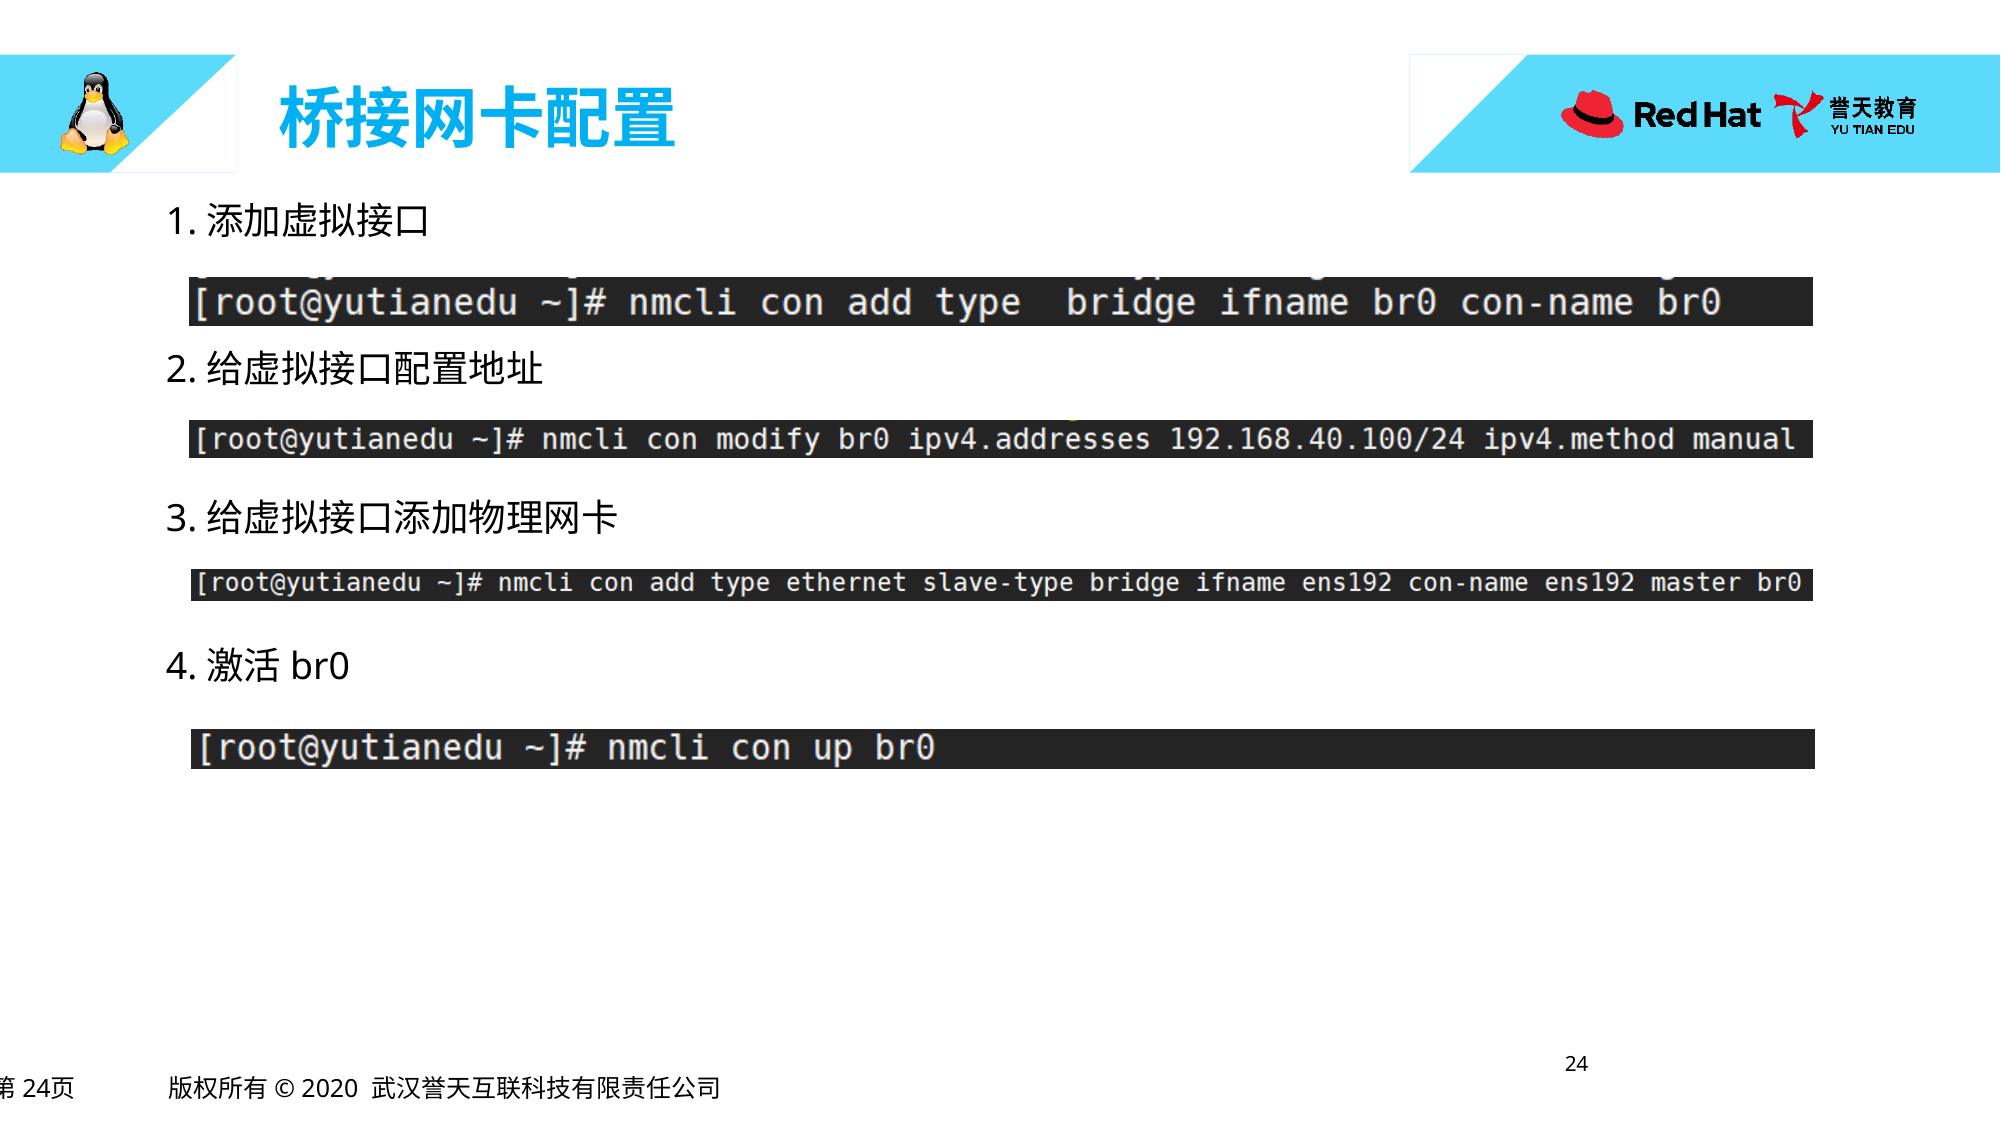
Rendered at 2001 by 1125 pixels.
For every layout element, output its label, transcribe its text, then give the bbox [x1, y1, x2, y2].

picture [189, 277, 1814, 327]
picture [60, 72, 129, 155]
title 桥接网卡配置 [261, 67, 1875, 172]
picture [1875, 90, 1916, 138]
slide_number 23 [1550, 1042, 2000, 1103]
picture [191, 568, 1814, 601]
picture [190, 729, 1815, 769]
picture [189, 420, 1814, 459]
list 1.添加虚拟接口 2.给虚拟接口配置地址 3.给虚拟接口添加物理网卡 4.激活br0 [152, 172, 1886, 1087]
